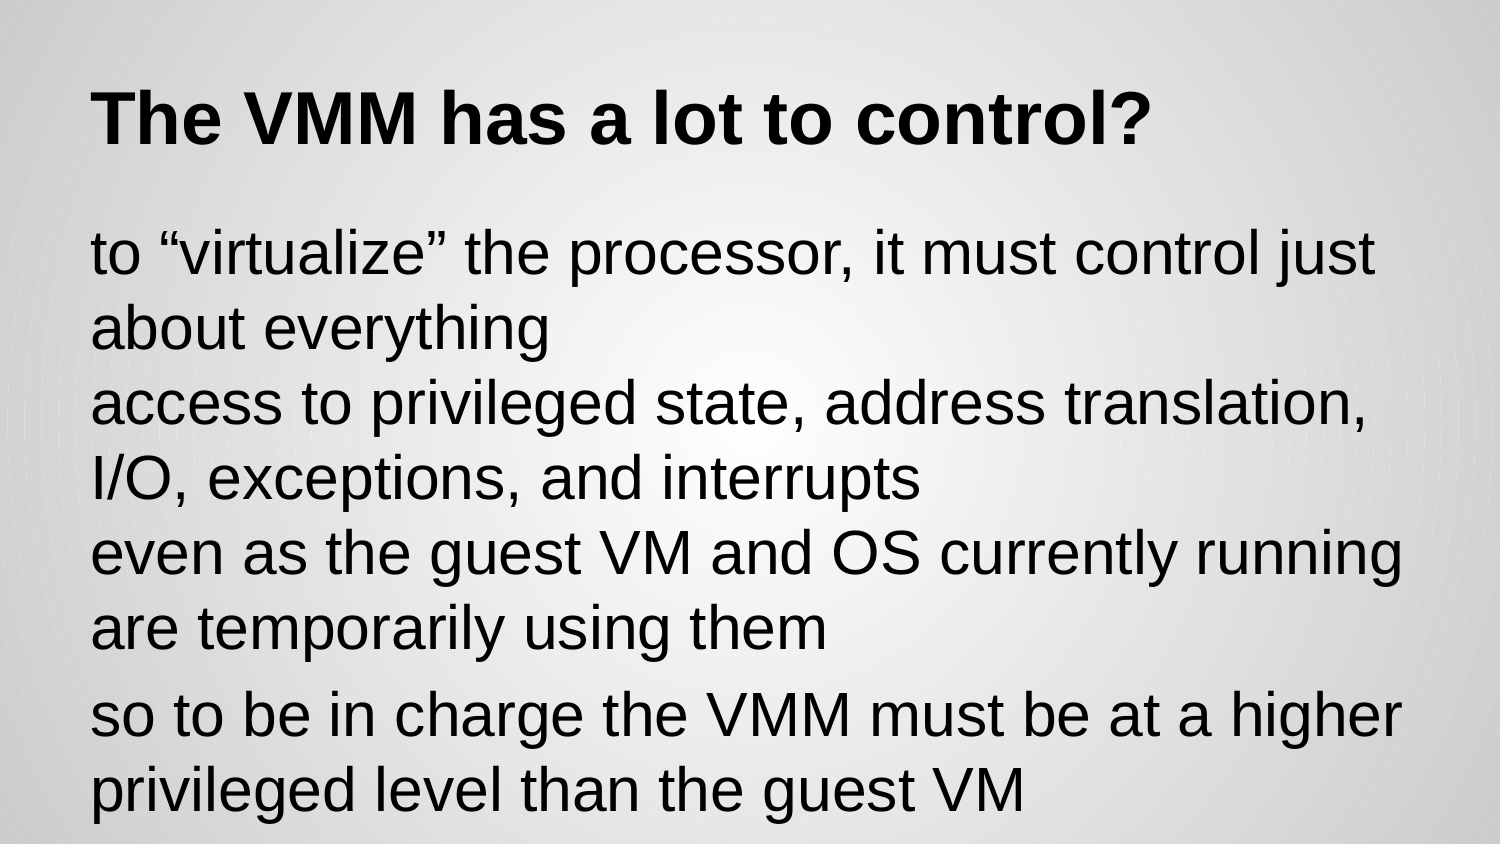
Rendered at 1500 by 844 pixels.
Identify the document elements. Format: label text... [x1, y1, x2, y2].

list to “virtualize” the processor, it must control just about everything [75, 196, 1425, 346]
list so to be in charge the VMM must be at a higher privileged level than the guest VM [75, 659, 1425, 844]
list even as the guest VM and OS currently running are temporarily using them [75, 496, 1425, 659]
list access to privileged state, address translation, I/O, exceptions, and interrupts [75, 346, 1425, 496]
title The VMM has a lot to control? [75, 33, 1425, 175]
